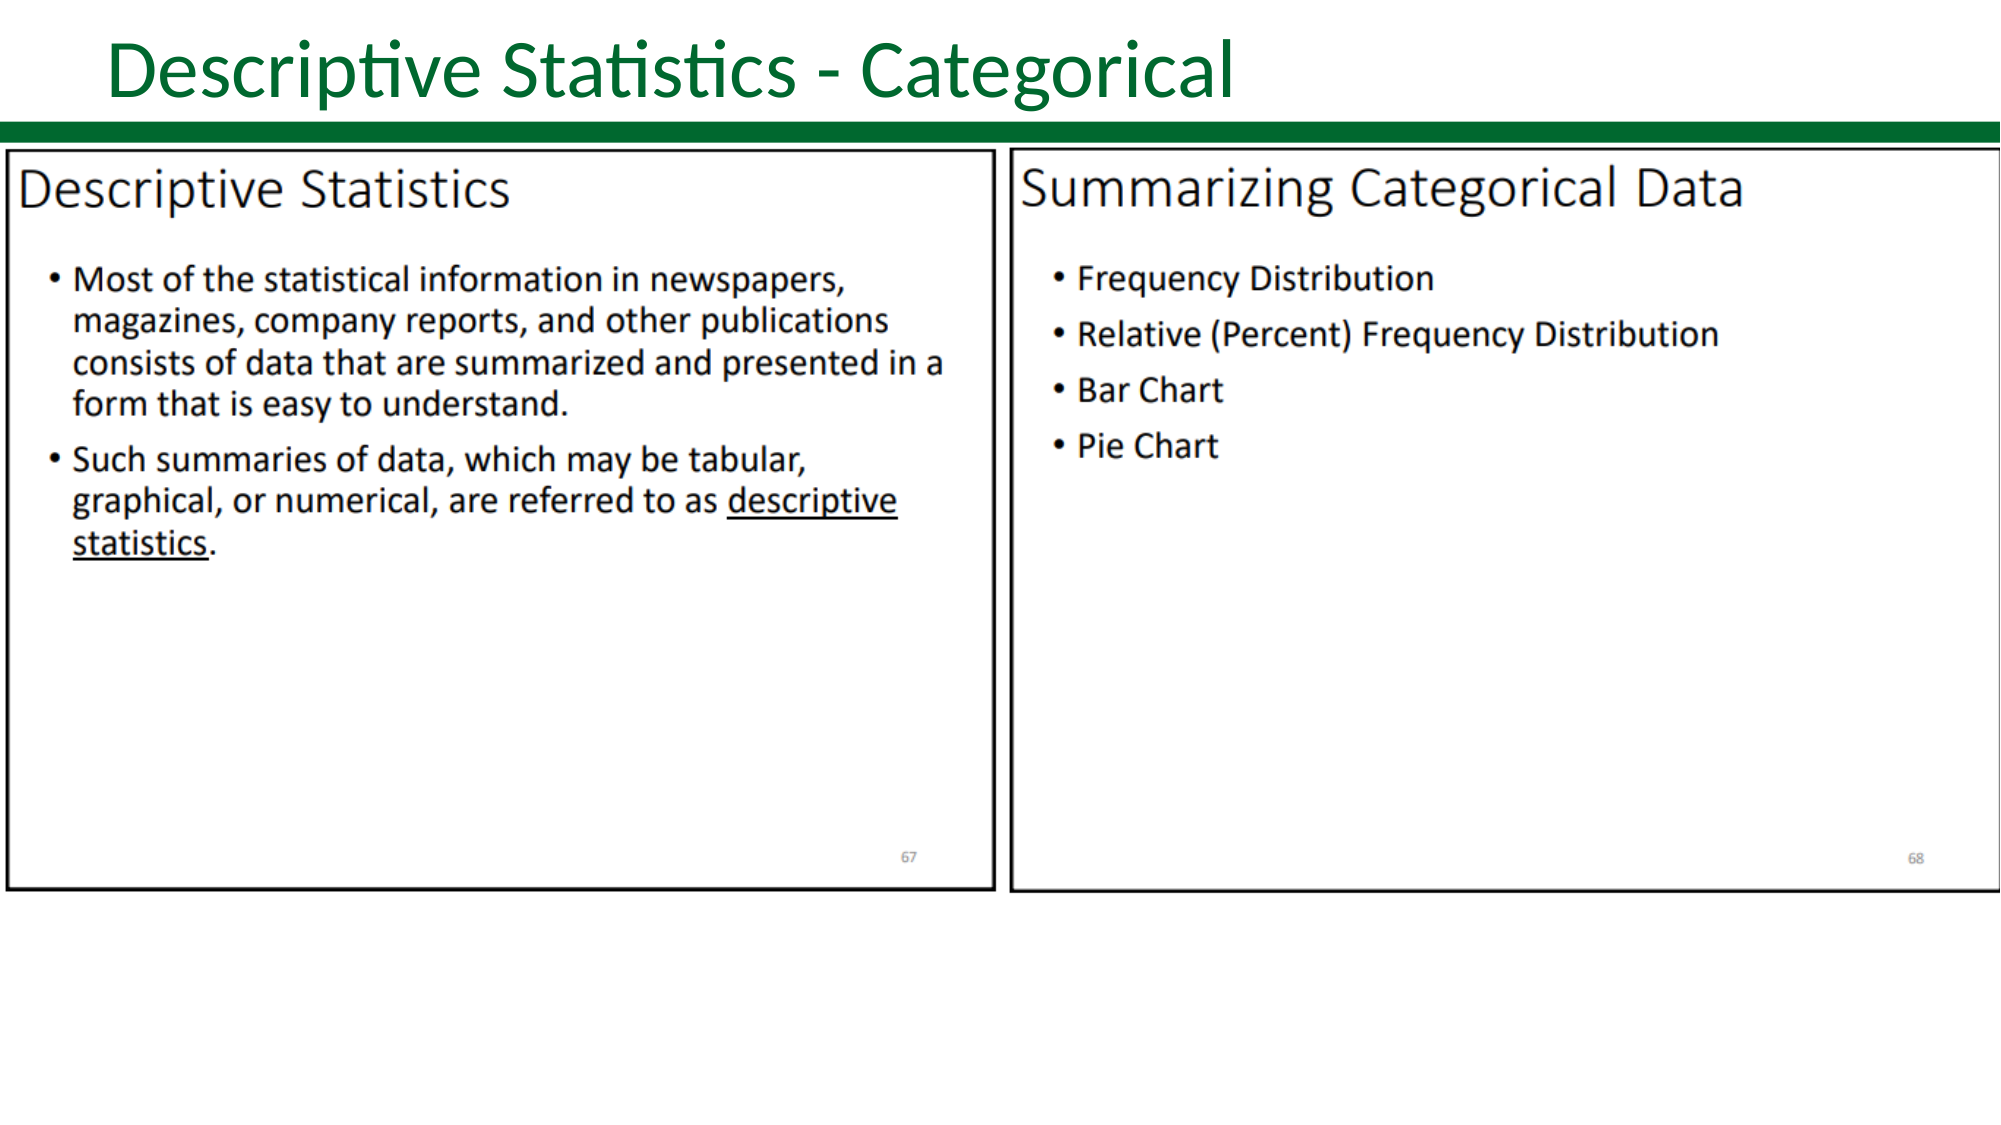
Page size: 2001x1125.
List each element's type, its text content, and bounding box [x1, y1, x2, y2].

text_box [0, 121, 2000, 142]
picture [0, 142, 2000, 899]
text_box Descriptive Statistics - Categorical [91, 6, 1884, 121]
